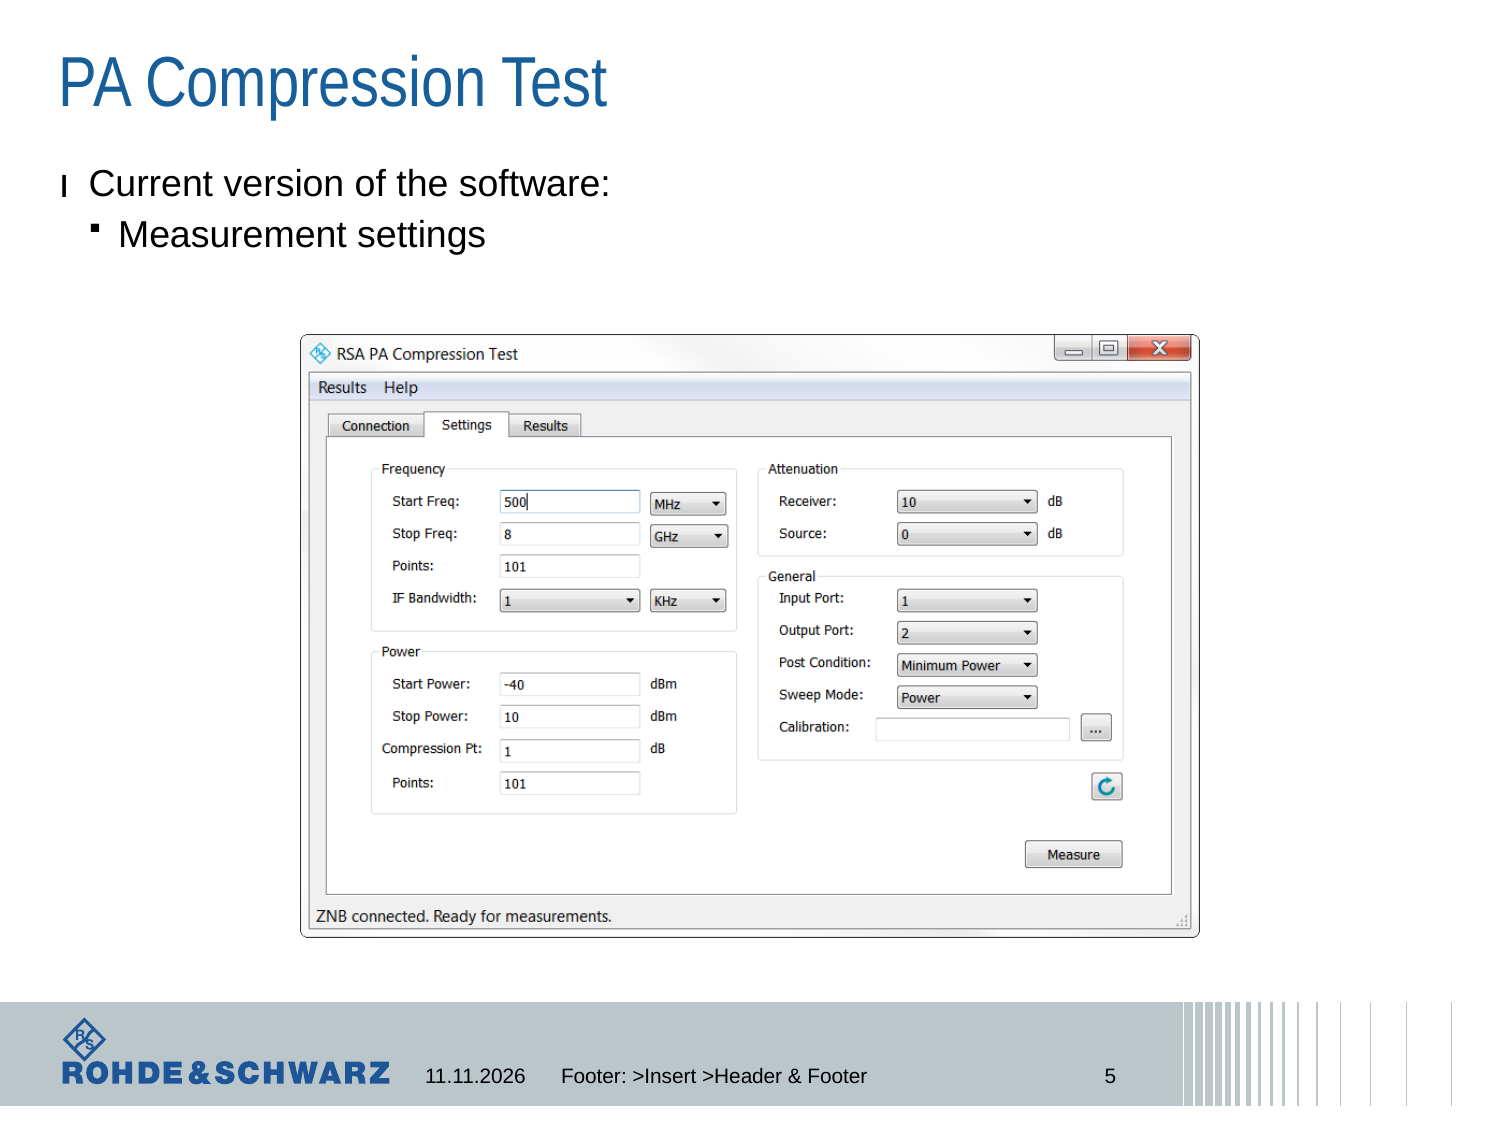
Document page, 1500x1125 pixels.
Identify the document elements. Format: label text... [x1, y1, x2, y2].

slide_number 5 [1033, 1062, 1117, 1093]
picture [299, 334, 1201, 939]
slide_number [425, 1062, 556, 1093]
title PA Compression Test [59, 35, 1418, 153]
list Current version of the software: Measurement settings [59, 153, 1418, 993]
footer Footer: >Insert >Header & Footer [561, 1062, 1033, 1093]
